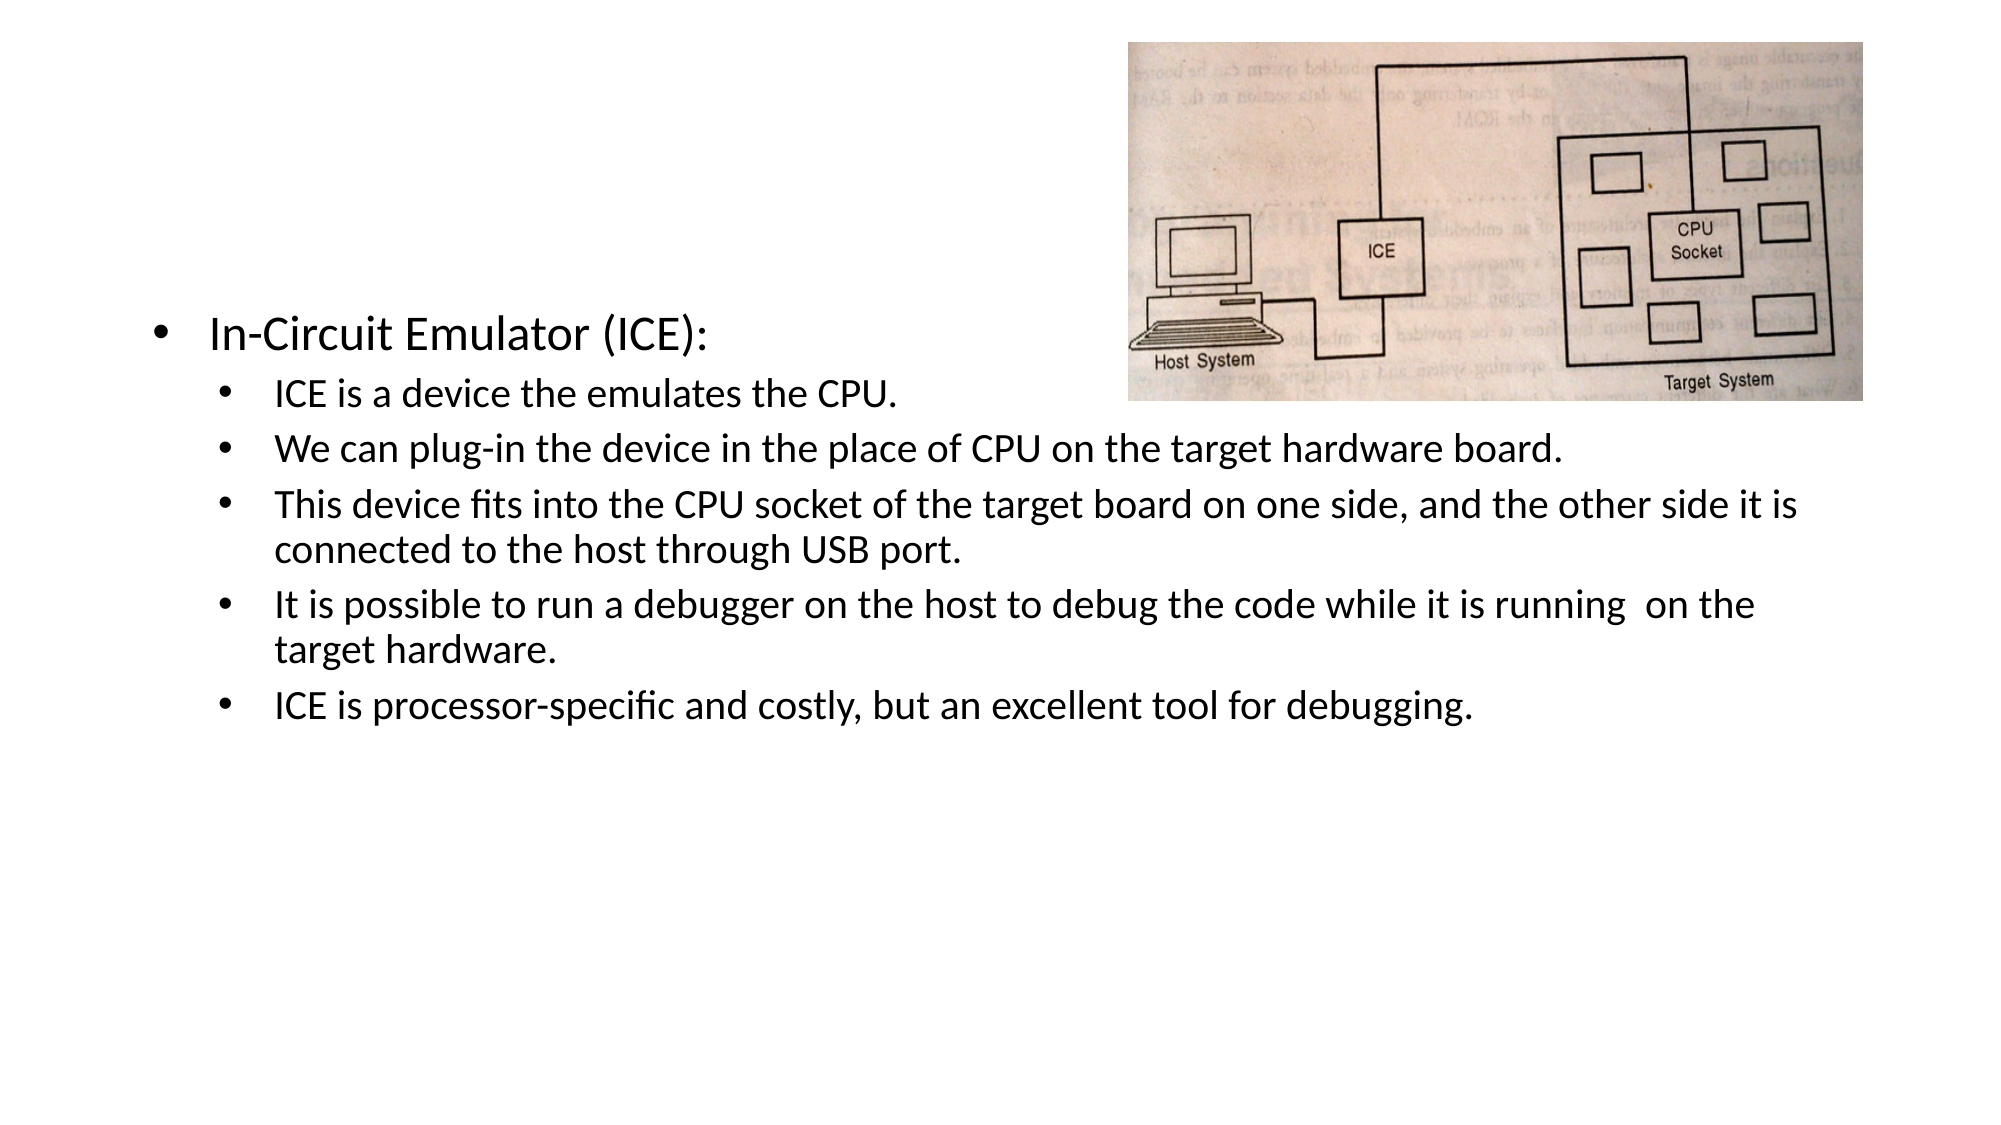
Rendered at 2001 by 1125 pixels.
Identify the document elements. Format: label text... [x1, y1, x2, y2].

list In-Circuit Emulator (ICE): ICE is a device the emulates the CPU. We can plug-in the device in the place of CPU on the target hardware board. This device fits into the CPU socket of the target board on one side, and the other side it is connected to the host through USB port. It is possible to run a debugger on the host to debug the code while it is running on the target hardware. ICE is processor-specific and costly, but an excellent tool for debugging. [137, 299, 1863, 1014]
picture [1128, 42, 1863, 401]
